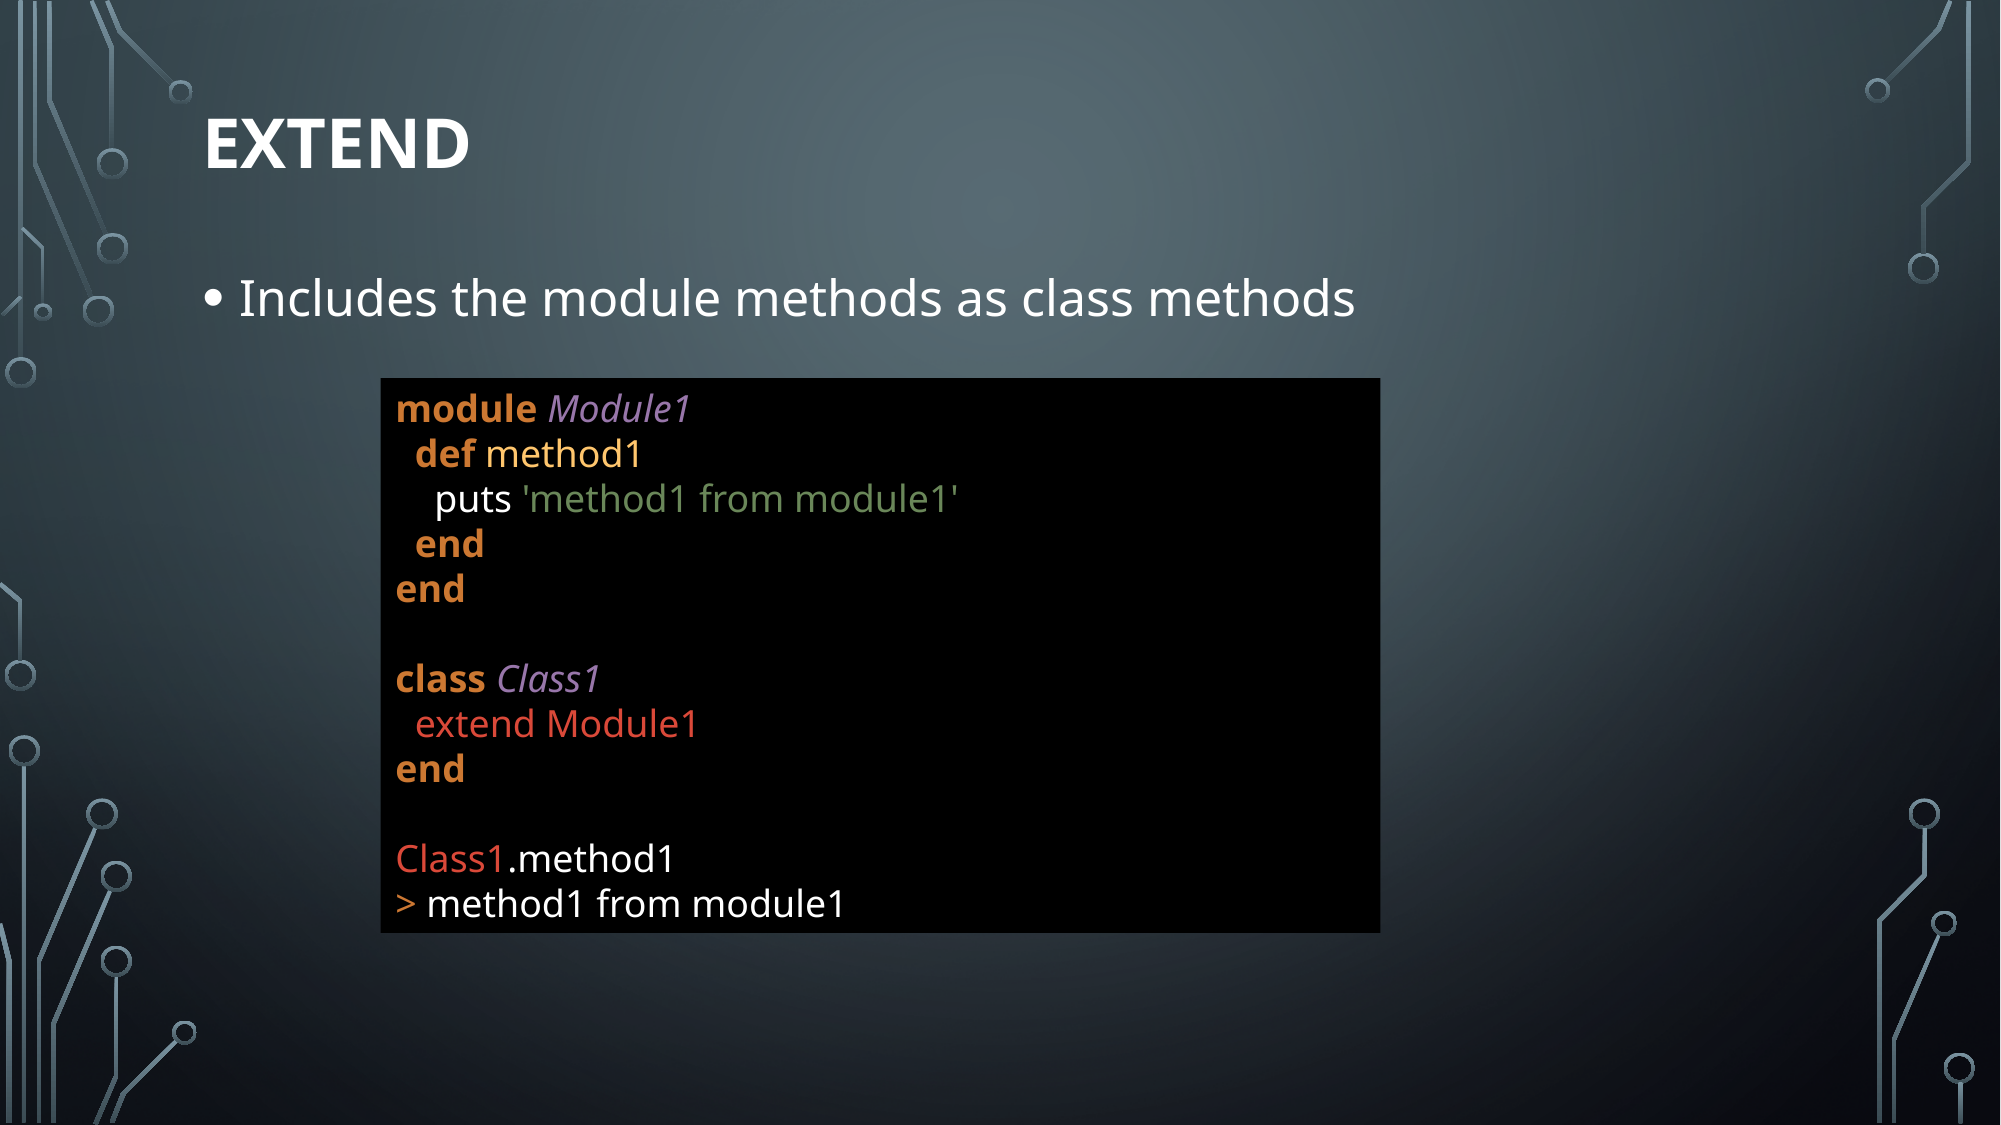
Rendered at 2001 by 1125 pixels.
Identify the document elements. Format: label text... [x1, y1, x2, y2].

title Extend [187, 101, 1813, 192]
text_box module Module1 def method1 puts 'method1 from module1' end end class Class1 extend Module1 end Class1.method1 > method1 from module1 [380, 378, 1381, 933]
list Includes the module methods as class methods [187, 247, 1813, 1125]
